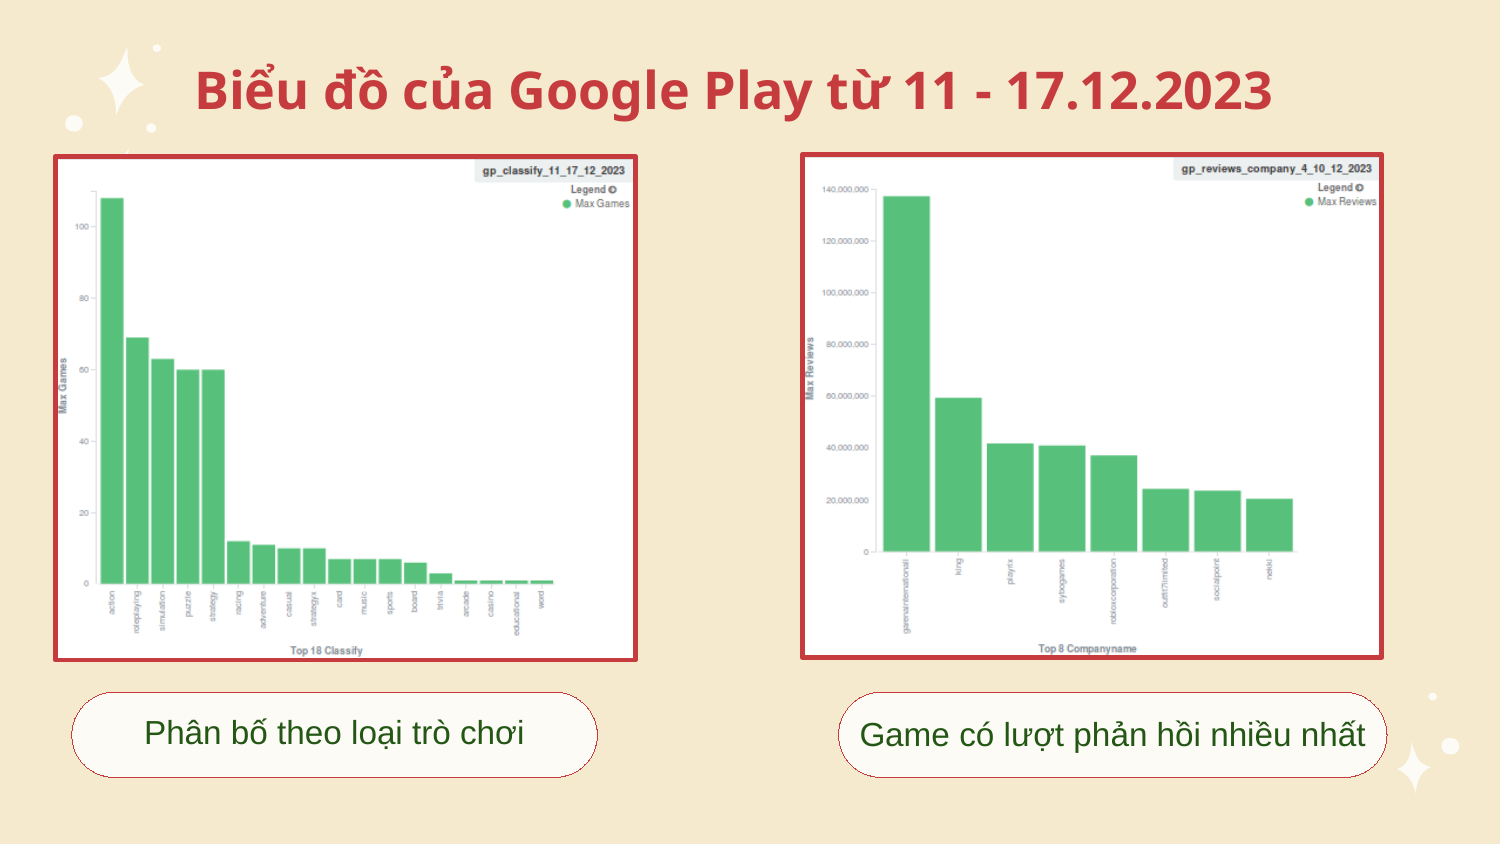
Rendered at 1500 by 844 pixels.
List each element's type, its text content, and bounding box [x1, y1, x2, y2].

title Biểu đồ của Google Play từ 11 - 17.12.2023 [101, 42, 1366, 121]
picture [804, 156, 1380, 656]
text_box Game có lượt phản hồi nhiều nhất [814, 698, 1412, 788]
picture [57, 158, 634, 658]
text_box Phân bố theo loại trò chơi [36, 696, 633, 786]
text_box [859, 692, 1366, 698]
text_box [96, 692, 573, 696]
